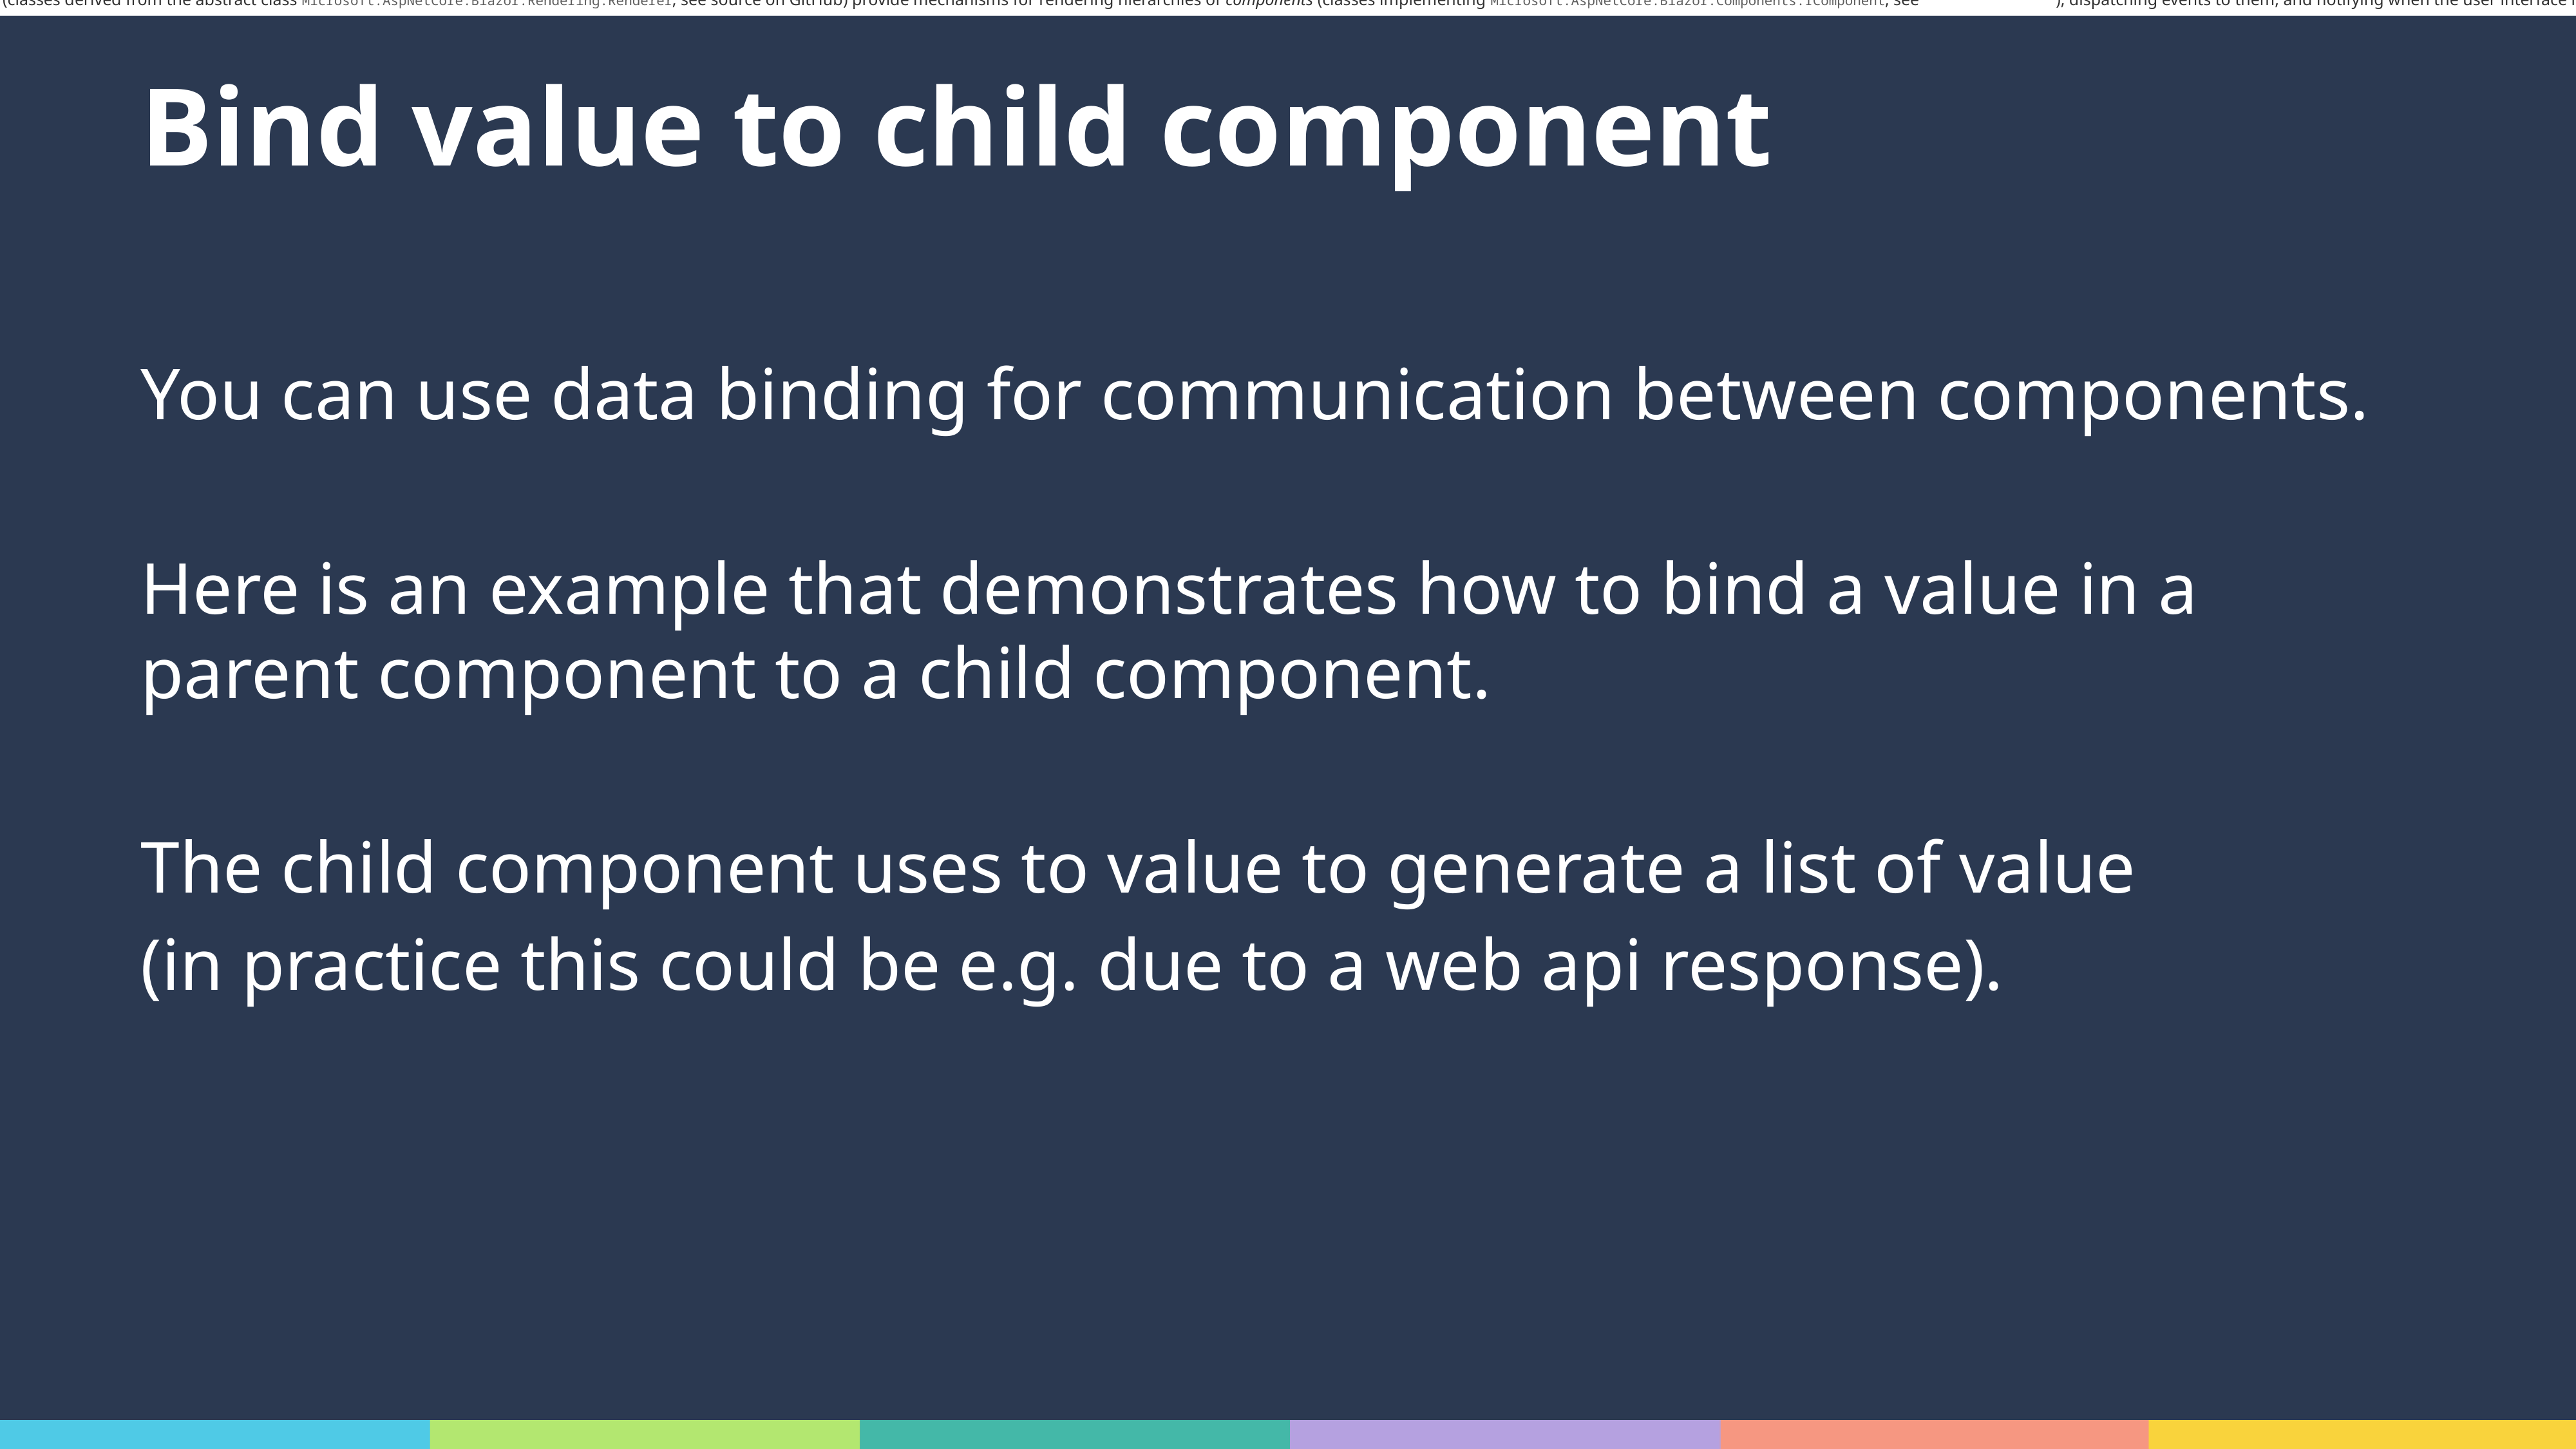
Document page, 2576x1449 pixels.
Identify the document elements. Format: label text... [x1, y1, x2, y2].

text_box Blazor, renderers (classes derived from the abstract class Microsoft.AspNetCore.Blazor.Rendering.Renderer, see source on GitHub) provide mechanisms for rendering hierarchies of components (classes implementing Microsoft.AspNetCore.Blazor.Components.IComponent, see source on GitHub), dispatching events to them, and notifying when the user interface is being updated. [0, 0, 2576, 16]
list You can use data binding for communication between components. Here is an example that demonstrates how to bind a value in a parent component to a child component. The child component uses to value to generate a list of value (in practice this could be e.g. due to a web api response). [140, 251, 2405, 1074]
picture [0, 1420, 2576, 1449]
title Bind value to child component [140, 16, 2190, 251]
